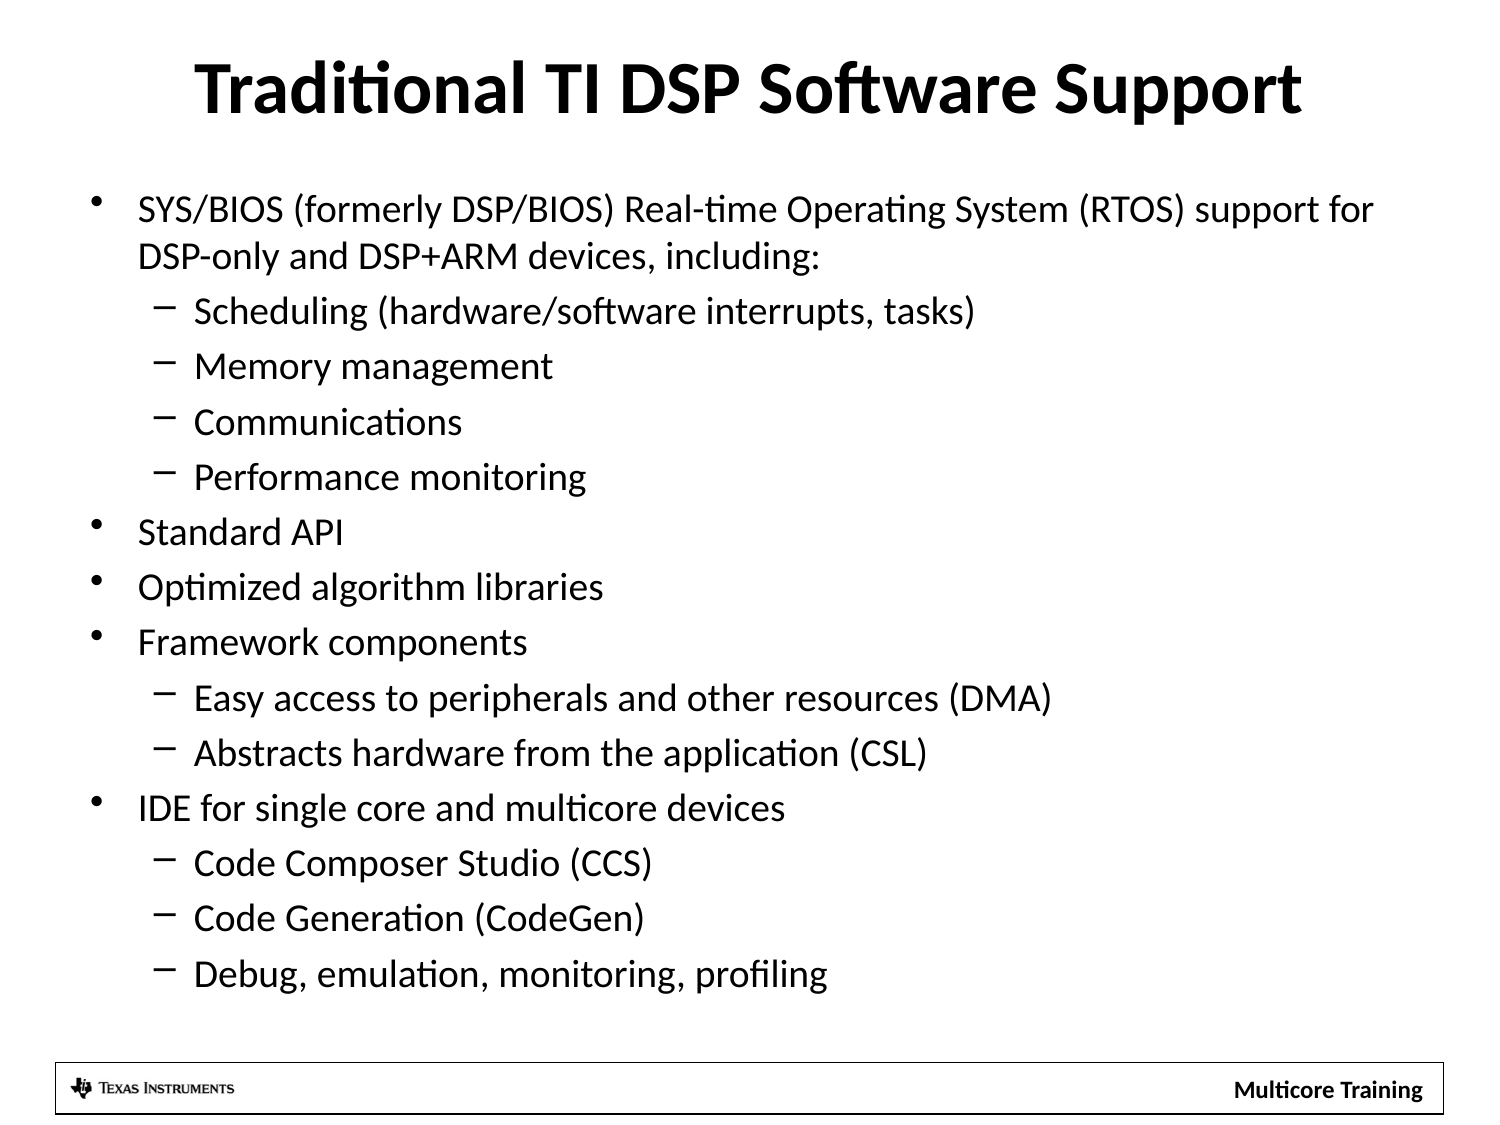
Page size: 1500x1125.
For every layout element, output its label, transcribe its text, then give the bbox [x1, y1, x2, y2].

list SYS/BIOS (formerly DSP/BIOS) Real-time Operating System (RTOS) support for DSP-only and DSP+ARM devices, including: Scheduling (hardware/software interrupts, tasks) Memory management Communications Performance monitoring Standard API Optimized algorithm libraries Framework components Easy access to peripherals and other resources (DMA) Abstracts hardware from the application (CSL) IDE for single core and multicore devices Code Composer Studio (CCS) Code Generation (CodeGen) Debug, emulation, monitoring, profiling [74, 174, 1426, 1013]
title Traditional TI DSP Software Support [74, 12, 1426, 156]
picture [59, 1066, 245, 1110]
